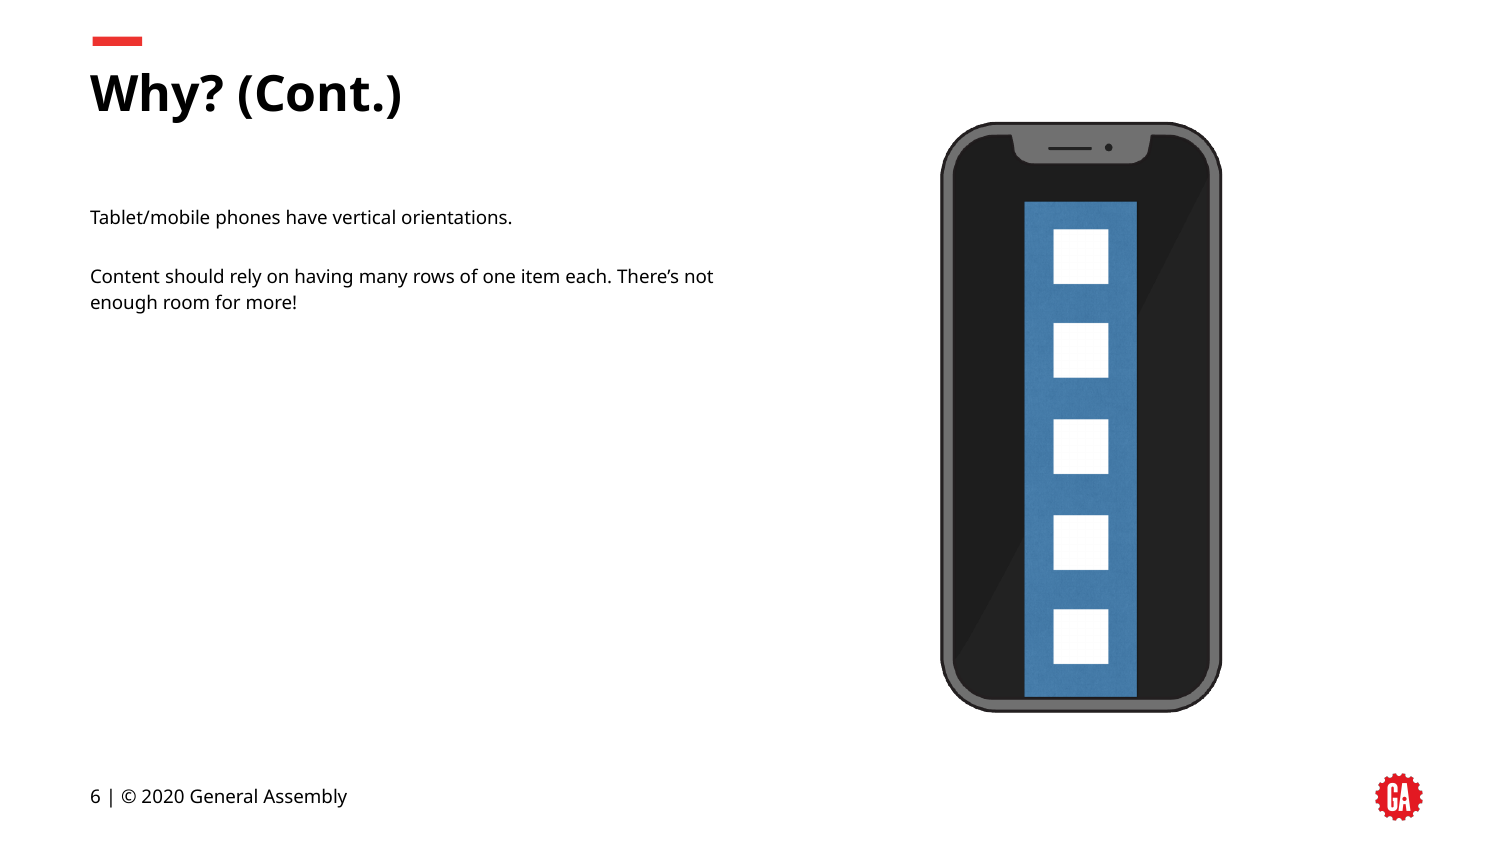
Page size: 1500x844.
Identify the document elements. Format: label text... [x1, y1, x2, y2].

title Why? (Cont.) [75, 46, 1473, 140]
list Tablet/mobile phones have vertical orientations. Content should rely on having many rows of one item each. There’s not enough room for more! [75, 187, 750, 670]
picture [1373, 771, 1425, 823]
picture [768, 104, 1395, 730]
slide_number ‹#› | © 2020 General Assembly [75, 764, 465, 830]
